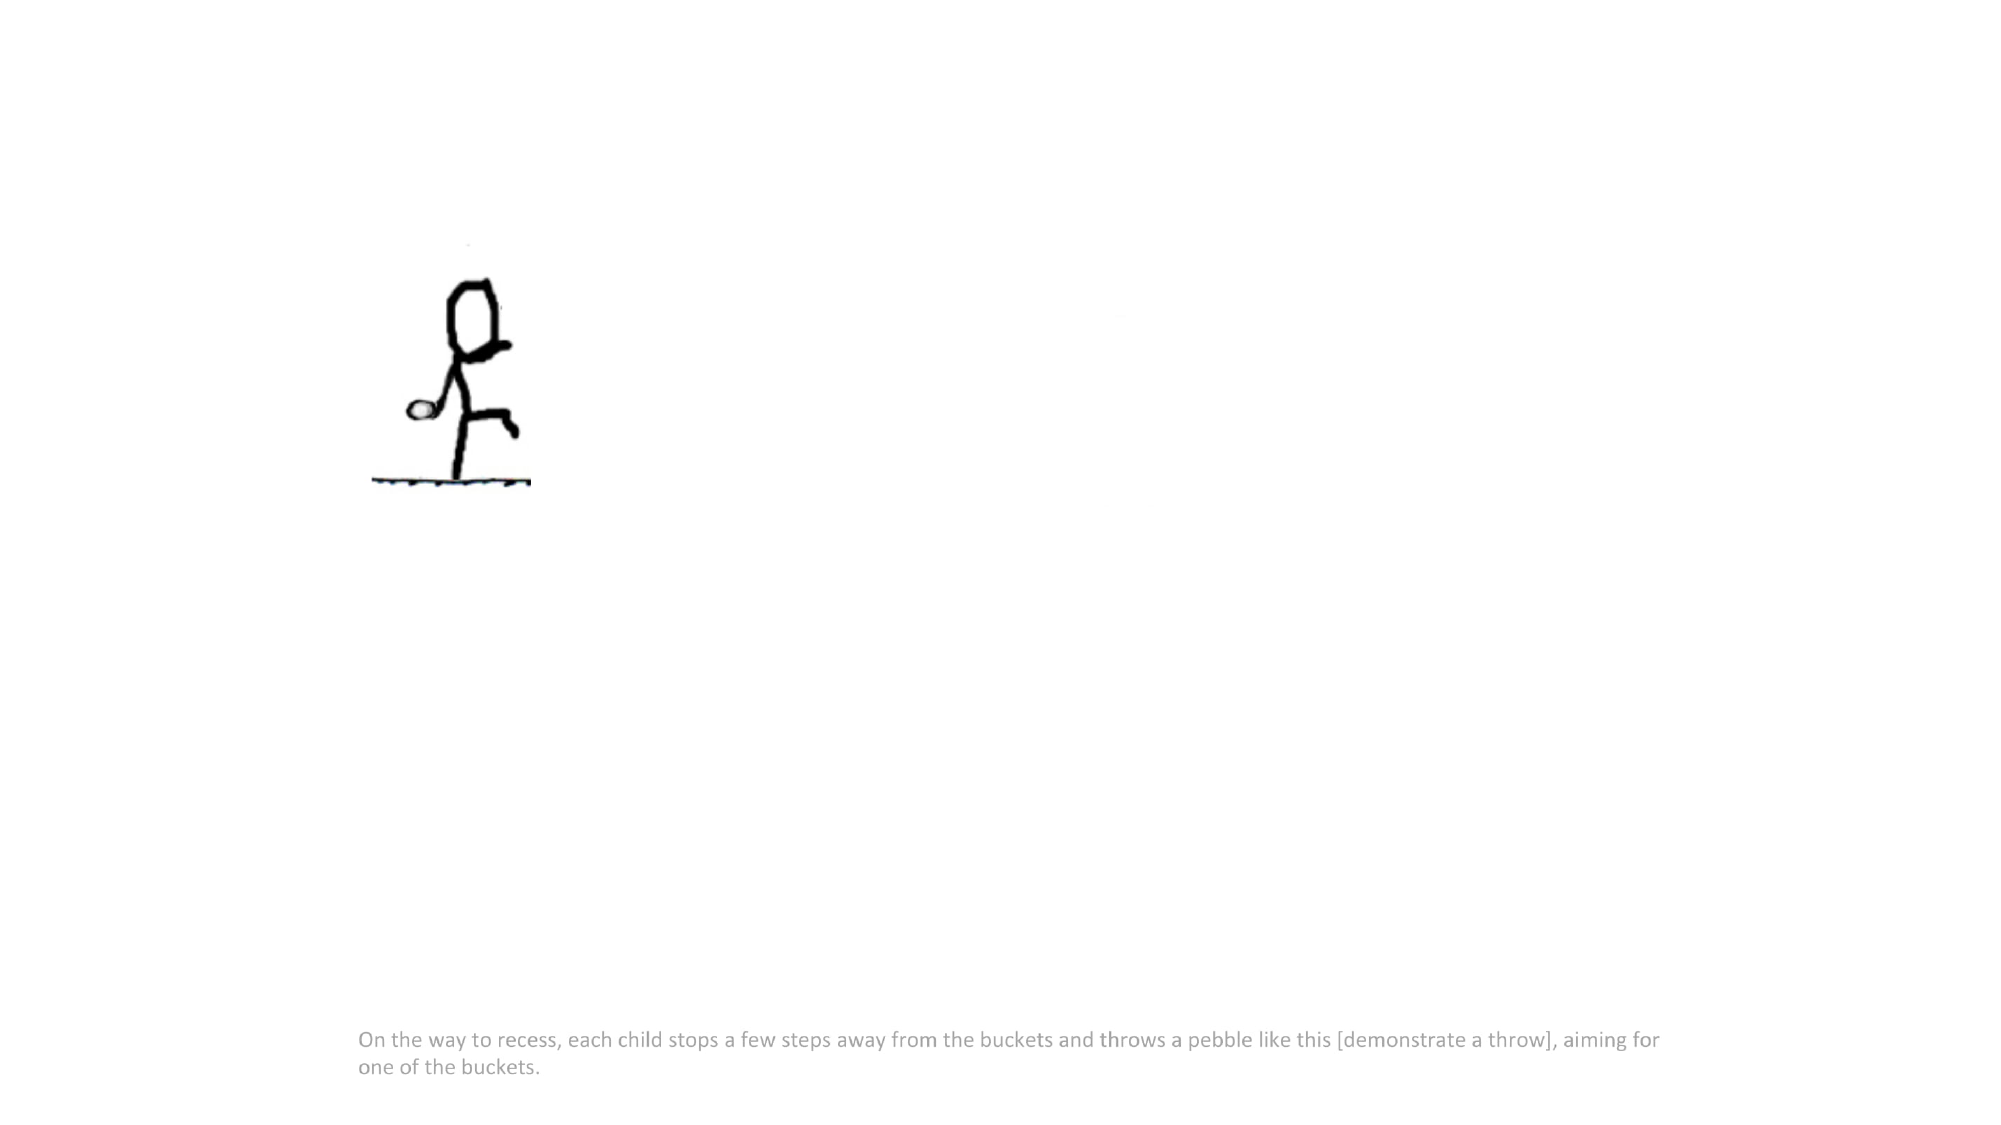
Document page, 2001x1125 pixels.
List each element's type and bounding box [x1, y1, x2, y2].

picture [241, 12, 1781, 1106]
